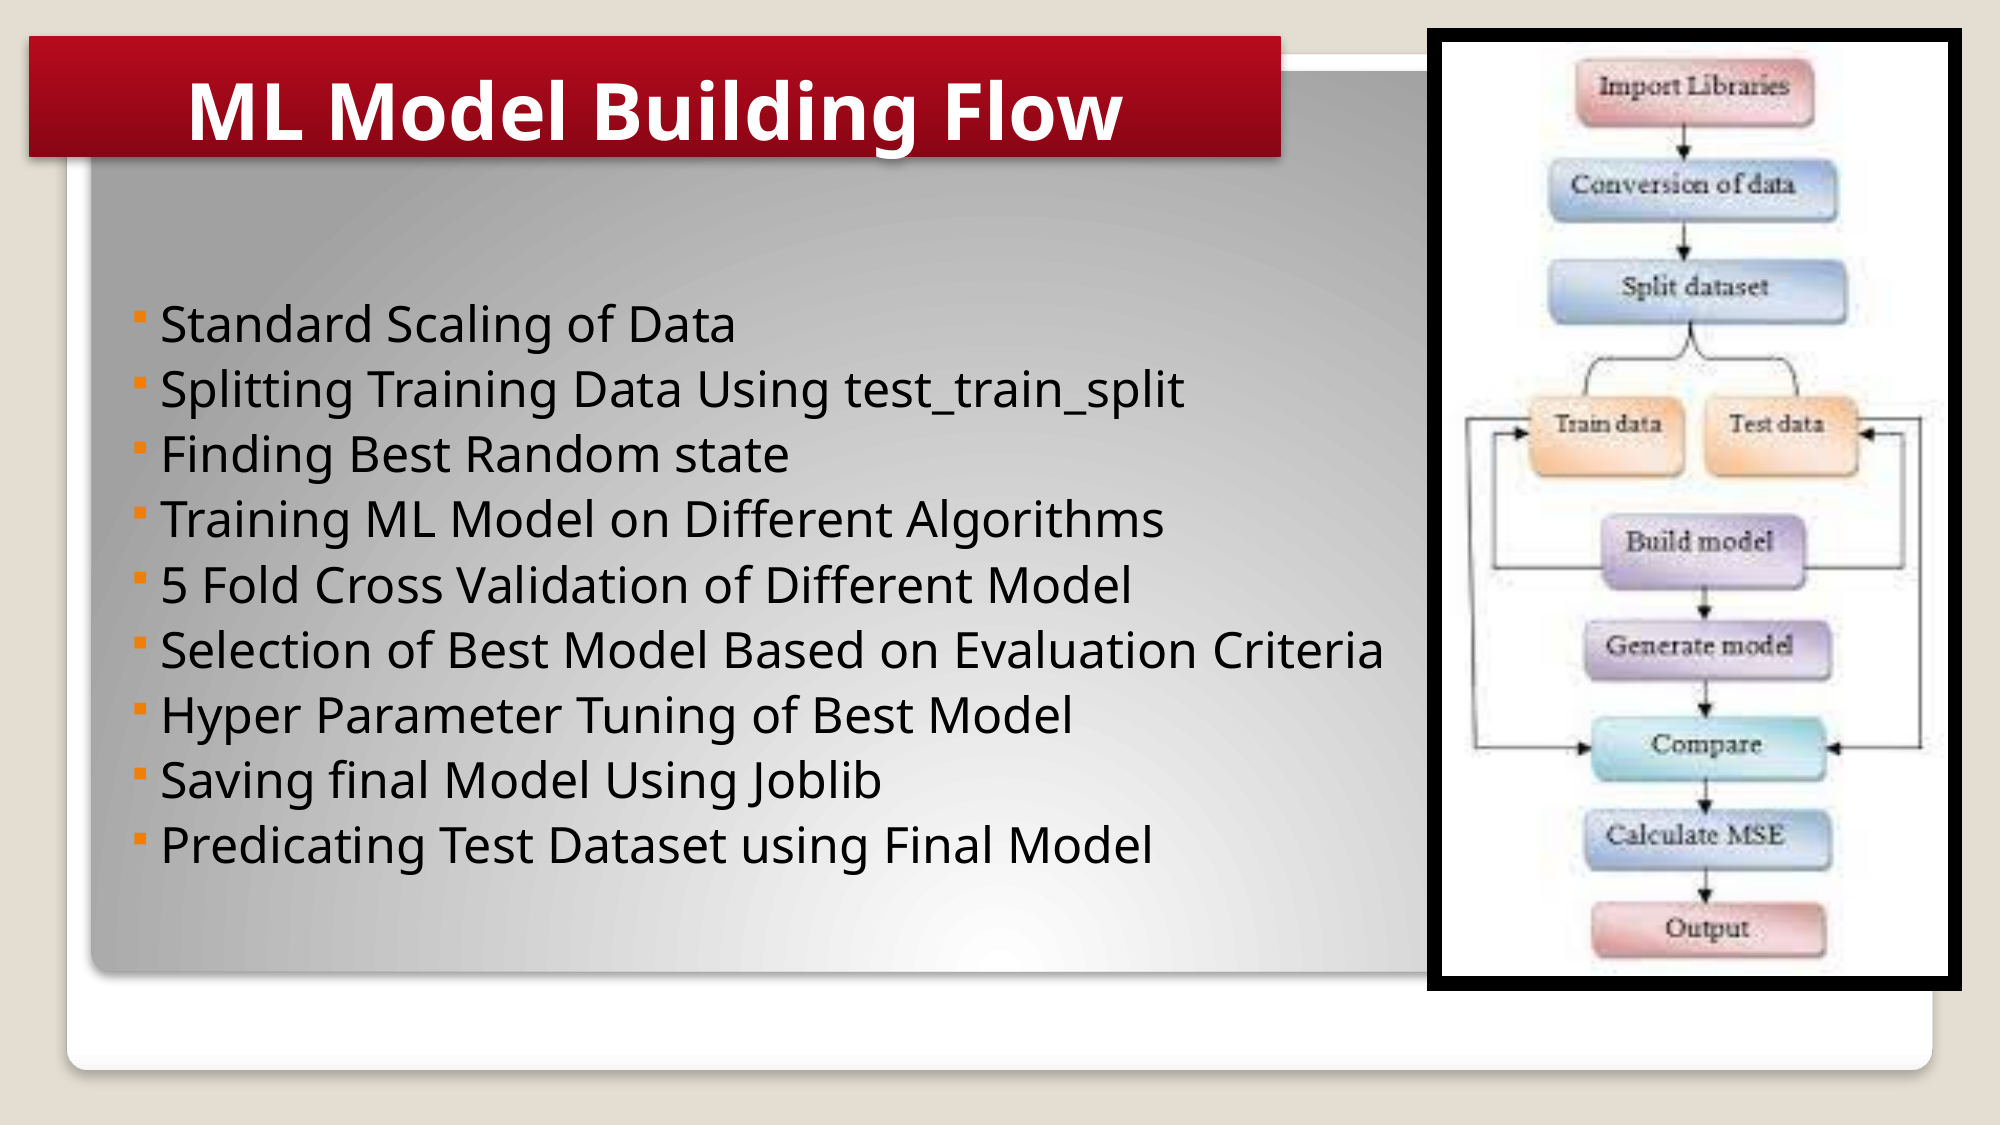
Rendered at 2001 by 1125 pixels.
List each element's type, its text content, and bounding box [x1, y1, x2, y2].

list Standard Scaling of Data Splitting Training Data Using test_train_split Finding Best Random state Training ML Model on Different Algorithms 5 Fold Cross Validation of Different Model Selection of Best Model Based on Evaluation Criteria Hyper Parameter Tuning of Best Model Saving final Model Using Joblib Predicating Test Dataset using Final Model [101, 277, 1411, 965]
title ML Model Building Flow [29, 36, 1281, 157]
picture [1441, 41, 1948, 977]
